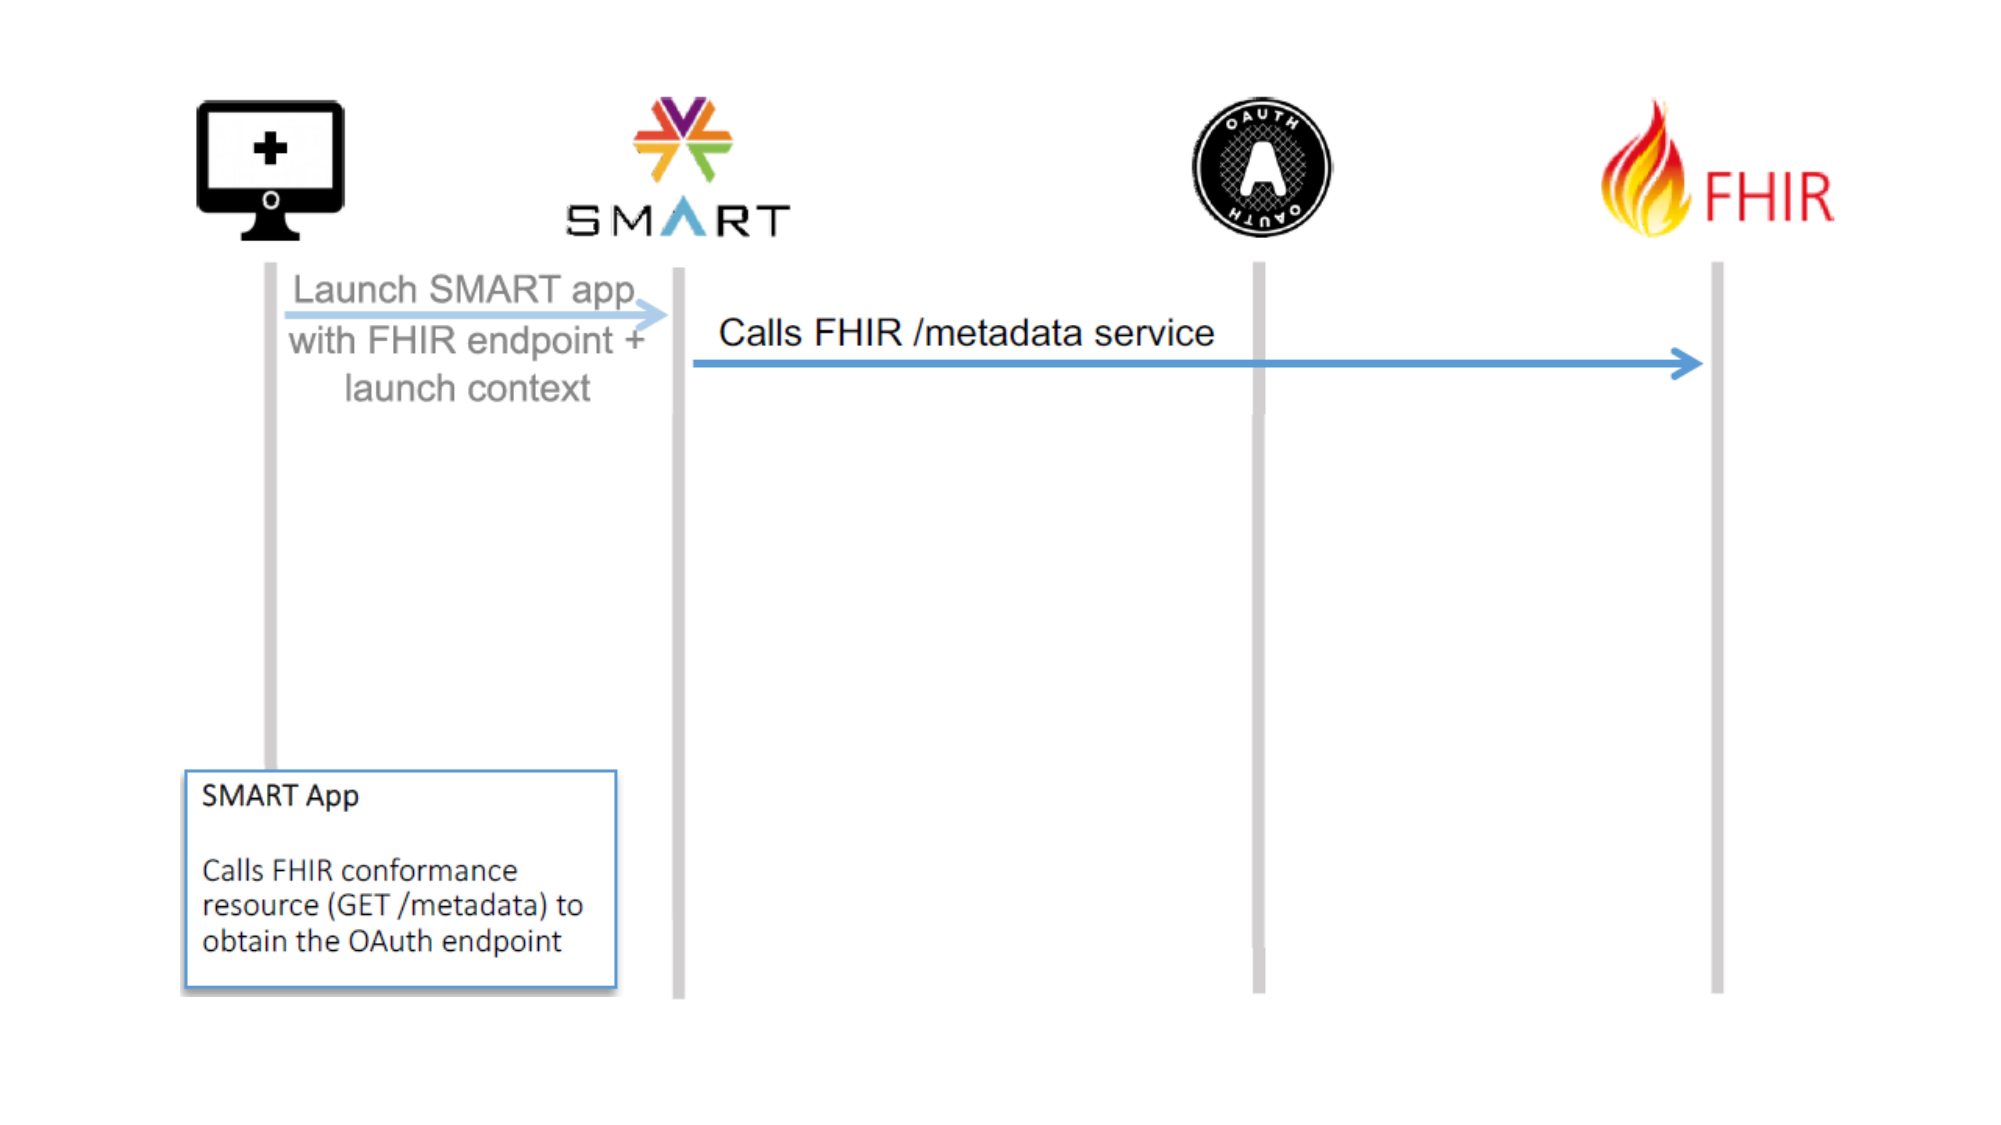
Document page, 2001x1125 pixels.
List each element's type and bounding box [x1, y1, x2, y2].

picture [142, 80, 1858, 1045]
